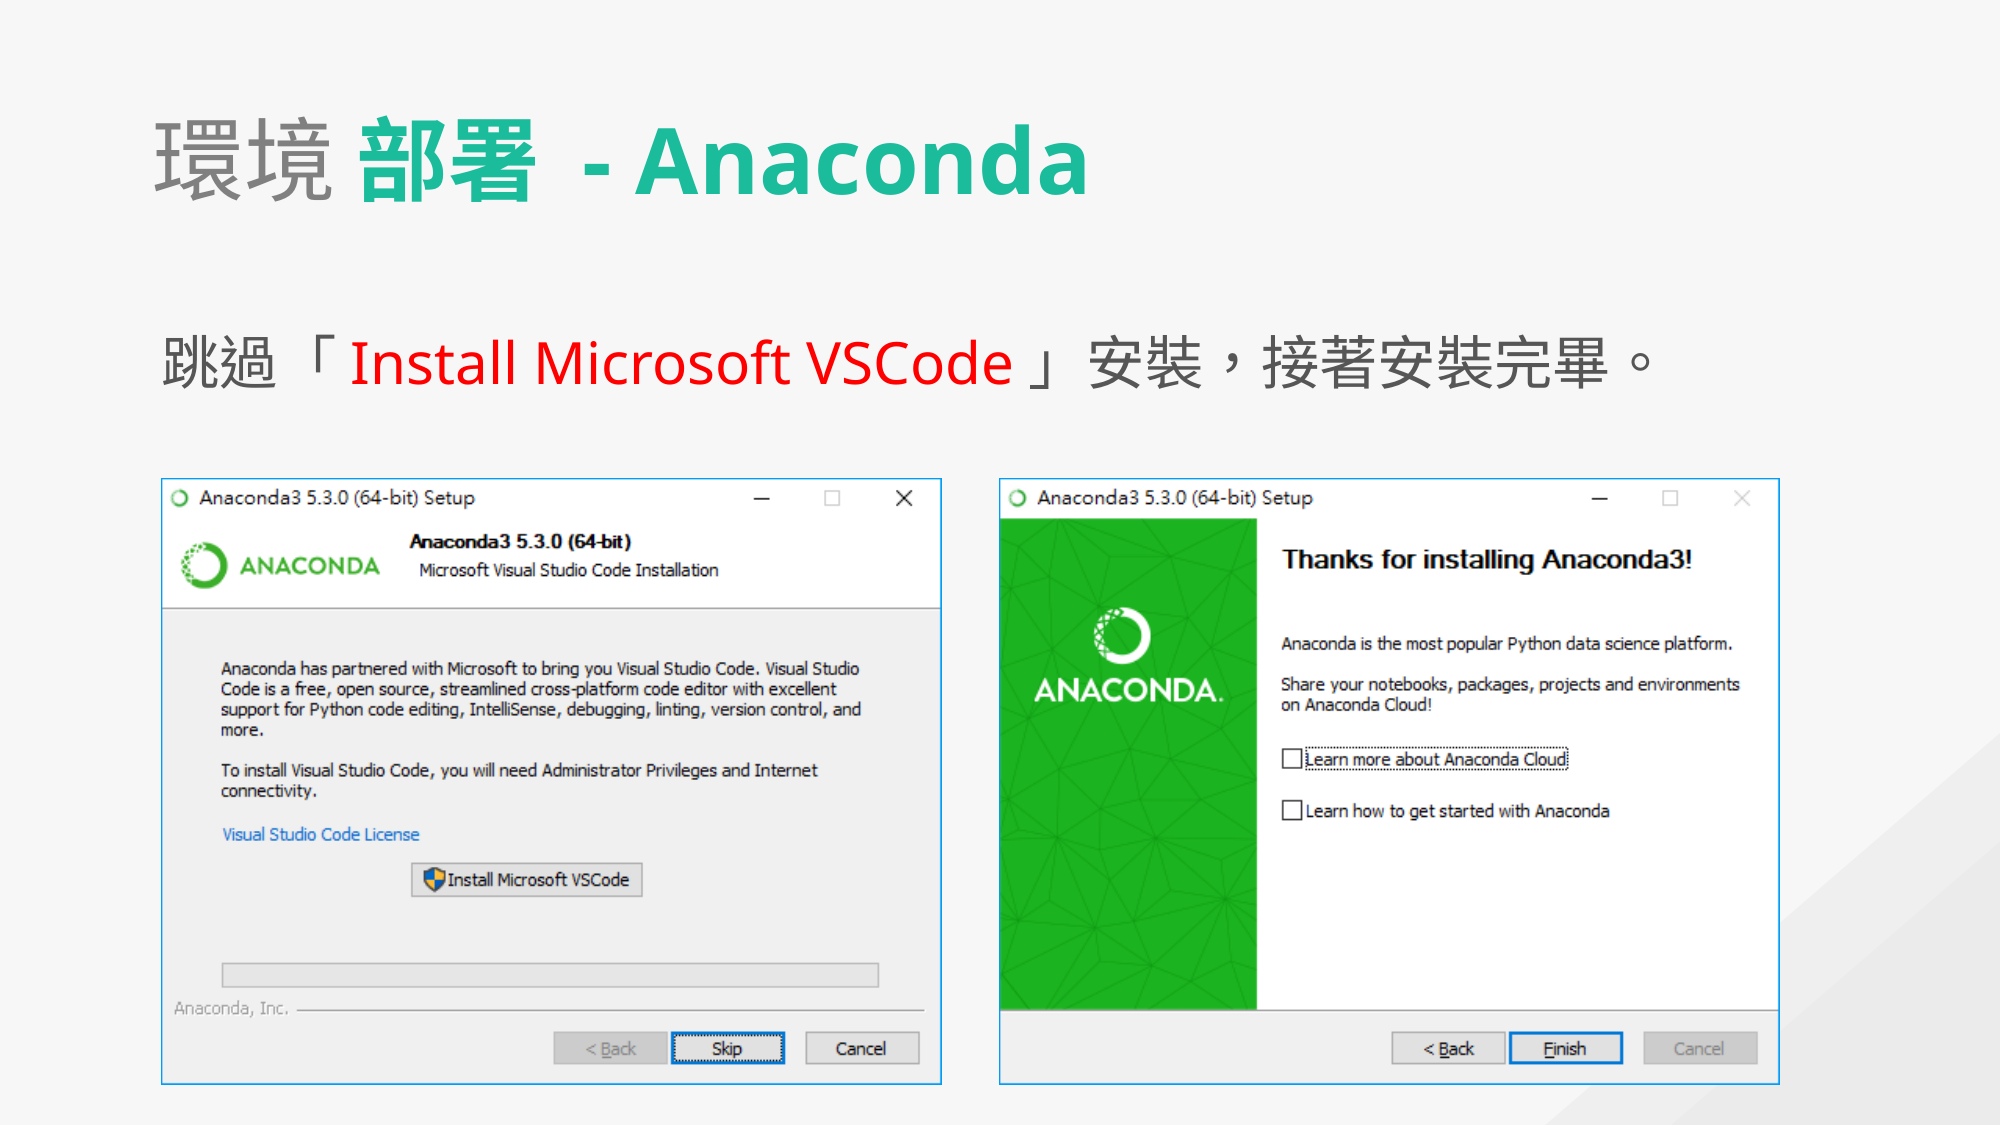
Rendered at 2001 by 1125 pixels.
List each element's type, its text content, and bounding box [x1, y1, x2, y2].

picture [161, 478, 942, 1085]
picture [999, 478, 1780, 1085]
text_box 跳過「Install Microsoft VSCode」安裝，接著安裝完畢。 [161, 304, 1839, 404]
text_box 環境 部署 - Anaconda [137, 108, 1650, 224]
